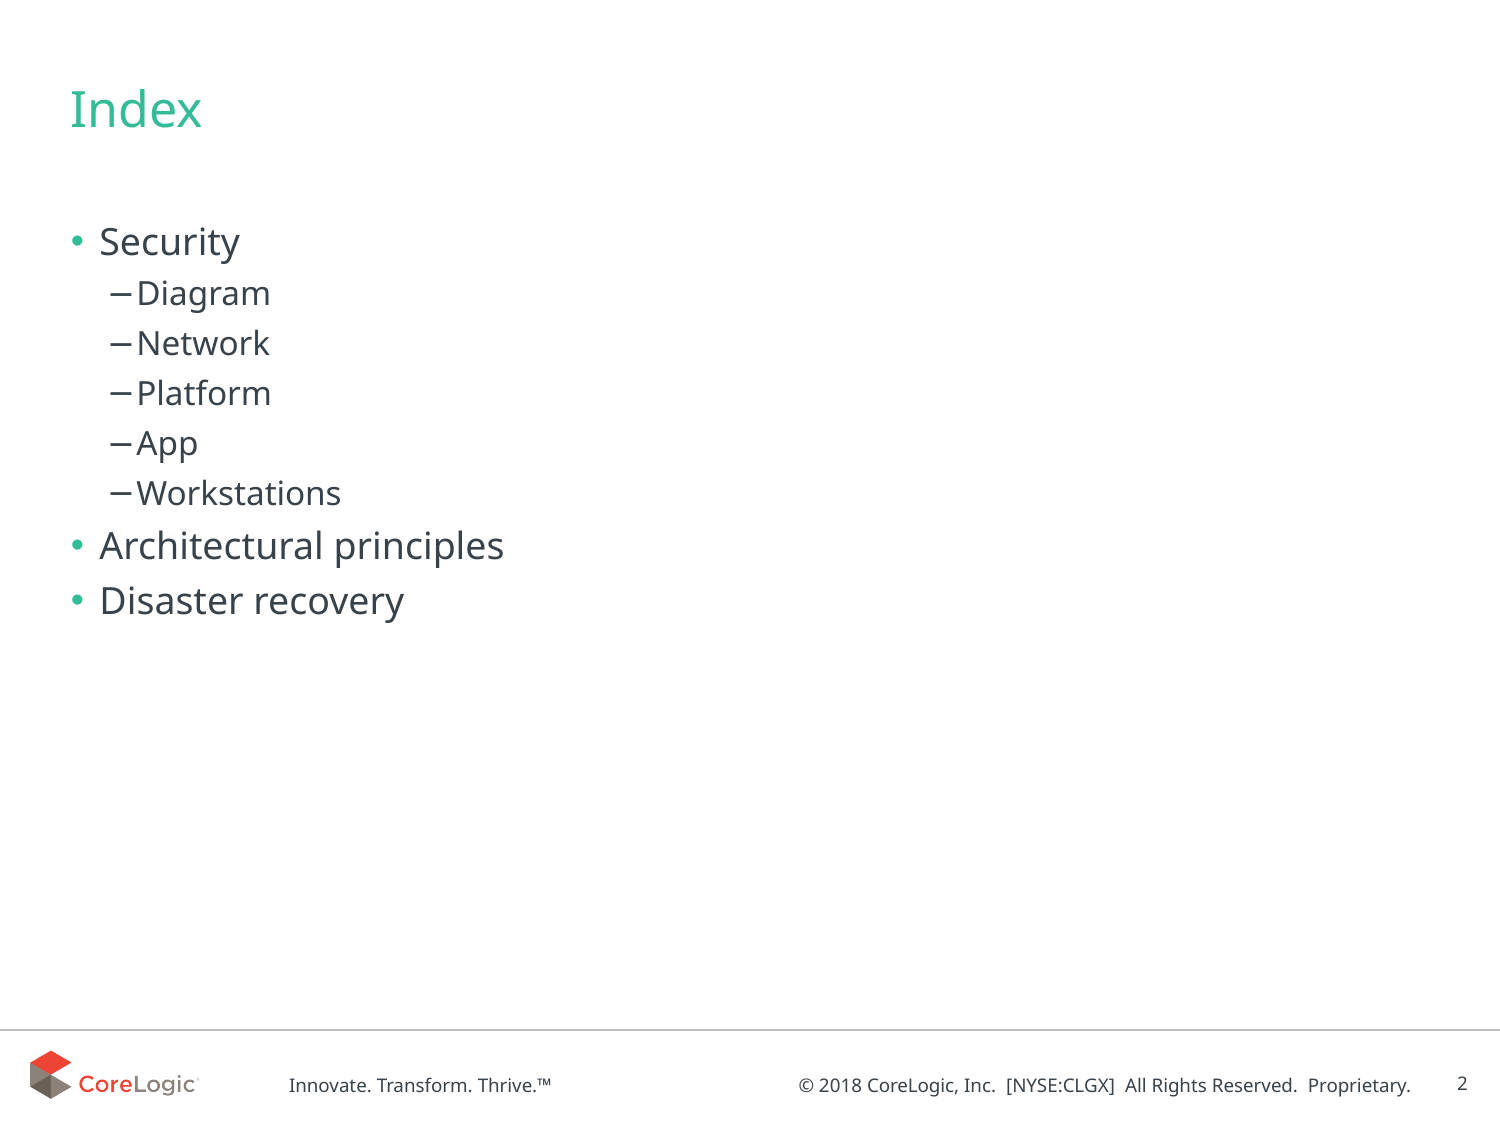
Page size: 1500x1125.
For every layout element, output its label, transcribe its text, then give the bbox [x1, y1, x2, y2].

list Security Diagram Network Platform App Workstations Architectural principles Disaster recovery [63, 155, 1494, 922]
list Index [63, 69, 1463, 156]
slide_number ‹#› [1431, 1053, 1494, 1117]
picture [14, 1034, 211, 1115]
